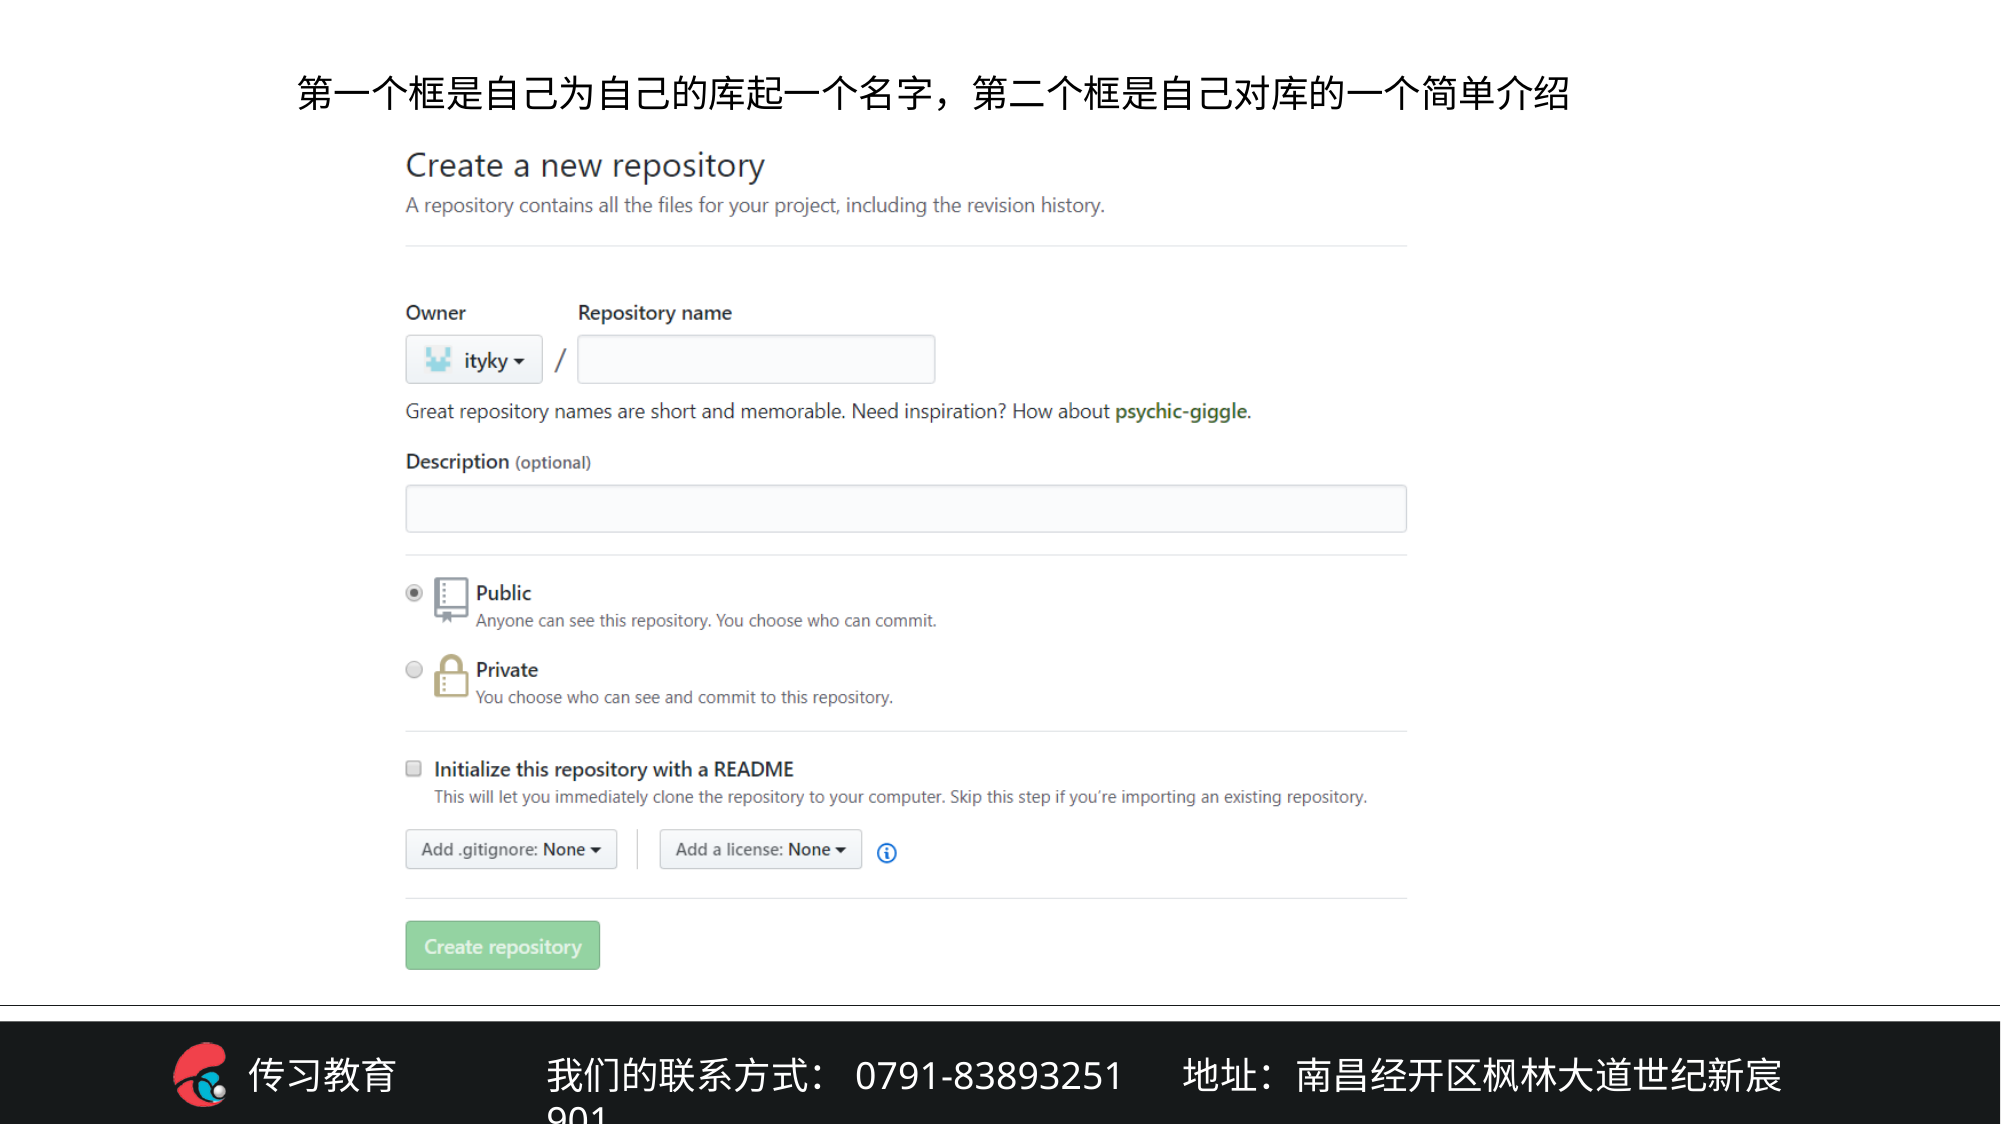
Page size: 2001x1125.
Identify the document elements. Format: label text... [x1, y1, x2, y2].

text_box 第一个框是自己为自己的库起一个名字，第二个框是自己对库的一个简单介绍 [131, 62, 1891, 123]
picture [369, 139, 1469, 986]
picture [173, 1042, 226, 1107]
